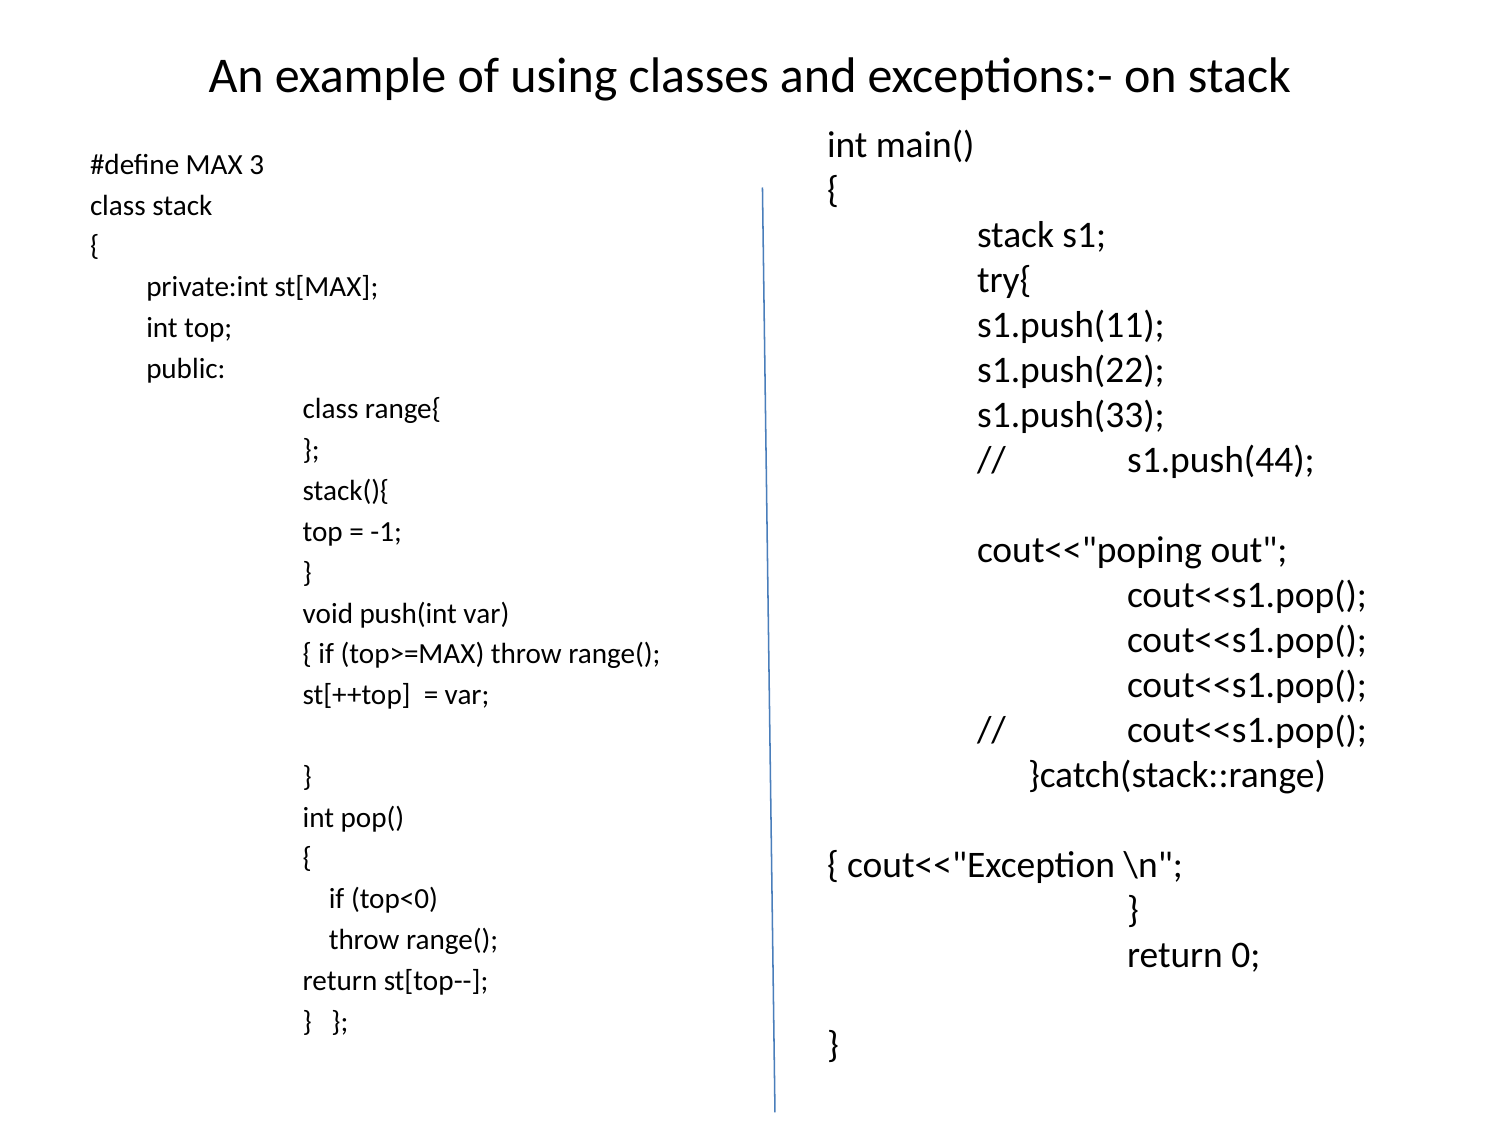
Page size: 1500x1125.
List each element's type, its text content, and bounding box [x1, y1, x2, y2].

list #define MAX 3 class stack { private:int st[MAX]; int top; public: class range{ }; stack(){ top = -1; } void push(int var) { if (top>=MAX) throw range(); st[++top] = var; } int pop() { if (top<0) throw range(); return st[top--]; } }; [75, 137, 713, 1013]
title An example of using classes and exceptions:- on stack [75, 45, 1425, 100]
text_box int main() { stack s1; try{ s1.push(11); s1.push(22); s1.push(33); // s1.push(44); cout<<"poping out"; cout<<s1.pop(); cout<<s1.pop(); cout<<s1.pop(); // cout<<s1.pop(); }catch(stack::range) { cout<<"Exception \n"; } return 0; } [812, 112, 1413, 1073]
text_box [305, 643, 1232, 657]
